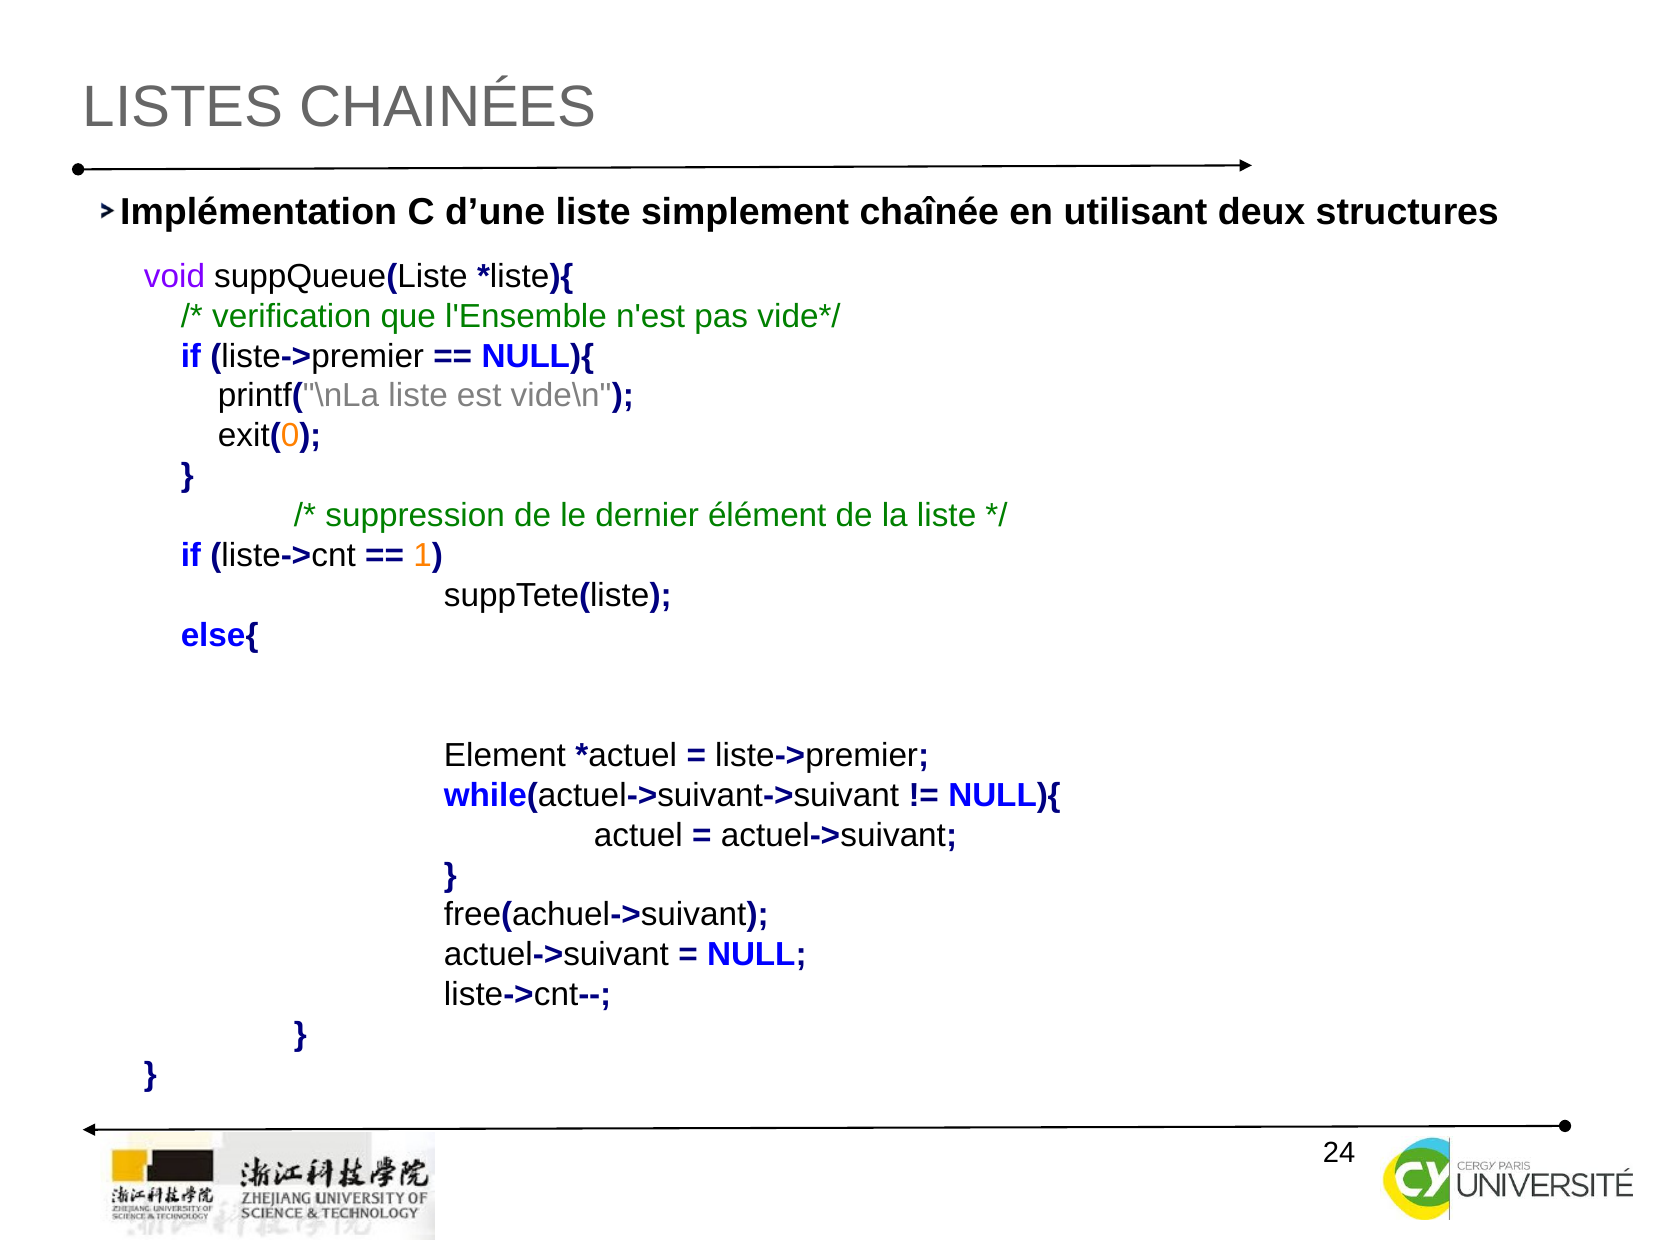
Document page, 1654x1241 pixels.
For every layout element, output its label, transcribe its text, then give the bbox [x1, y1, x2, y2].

text_box Implémentation C d’une liste simplement chaînée en utilisant deux structures [79, 179, 1563, 239]
picture [1380, 1136, 1633, 1220]
picture [93, 196, 121, 223]
text_box listes chainées [82, 49, 1571, 158]
text_box void suppQueue(Liste *liste){ /* verification que l'Ensemble n'est pas vide*/ if (liste->premier == NULL){ printf("\nLa liste est vide\n"); exit(0); } /* suppression de le dernier élément de la liste */ if (liste->cnt == 1) suppTete(liste); else{ Element *actuel = liste->premier; while(actuel->suivant->suivant != NULL){ actuel = actuel->suivant; } free(achuel->suivant); actuel->suivant = NULL; liste->cnt--; } } [129, 246, 1607, 1100]
picture [100, 1132, 435, 1240]
